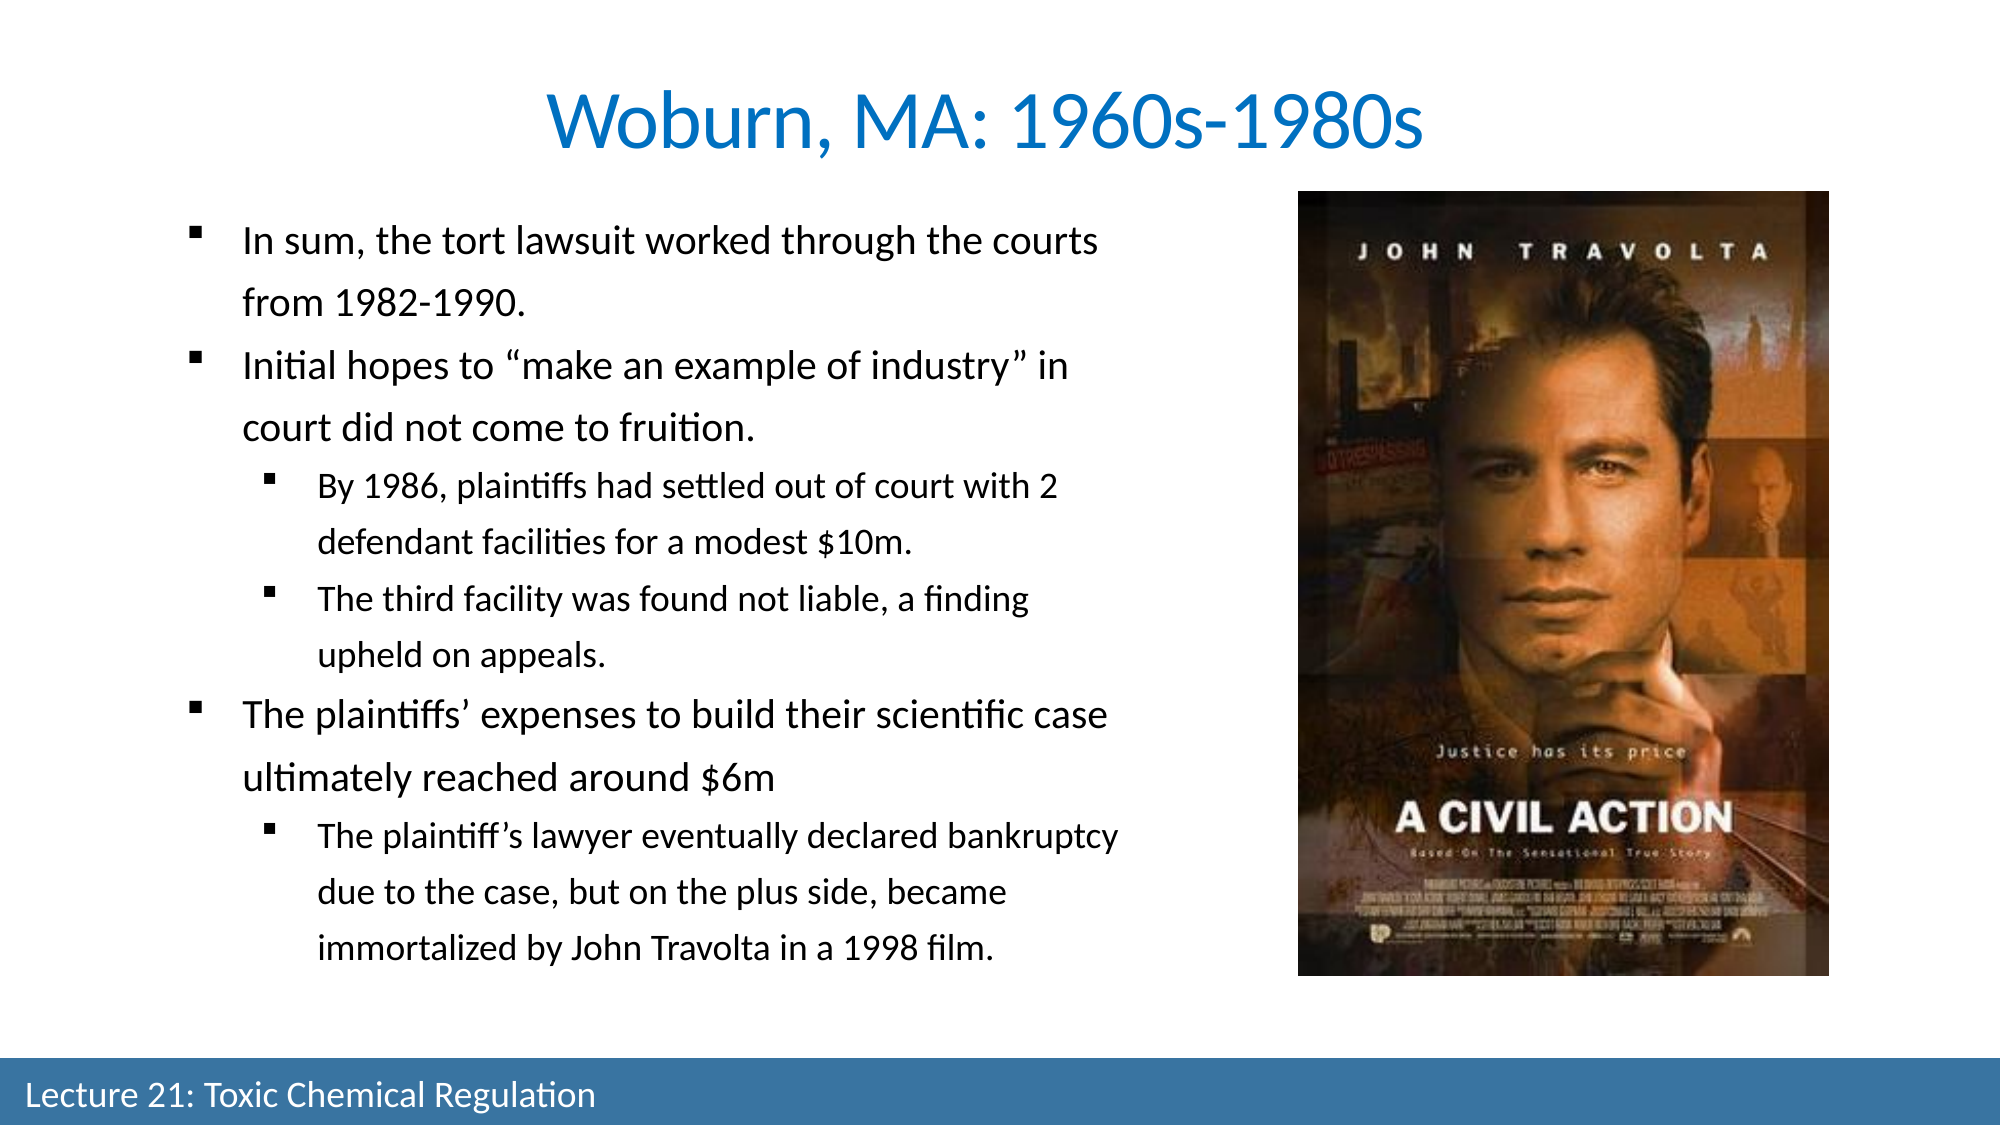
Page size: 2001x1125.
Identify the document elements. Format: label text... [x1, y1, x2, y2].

text_box In sum, the tort lawsuit worked through the courts from 1982-1990. Initial hopes to “make an example of industry” in court did not come to fruition. By 1986, plaintiffs had settled out of court with 2 defendant facilities for a modest $10m. The third facility was found not liable, a finding upheld on appeals. The plaintiffs’ expenses to build their scientific case ultimately reached around $6m The plaintiff’s lawyer eventually declared bankruptcy due to the case, but on the plus side, became immortalized by John Travolta in a 1998 film. [171, 192, 1141, 976]
text_box Woburn, MA: 1960s-1980s [393, 39, 1579, 174]
picture [1298, 191, 1829, 976]
